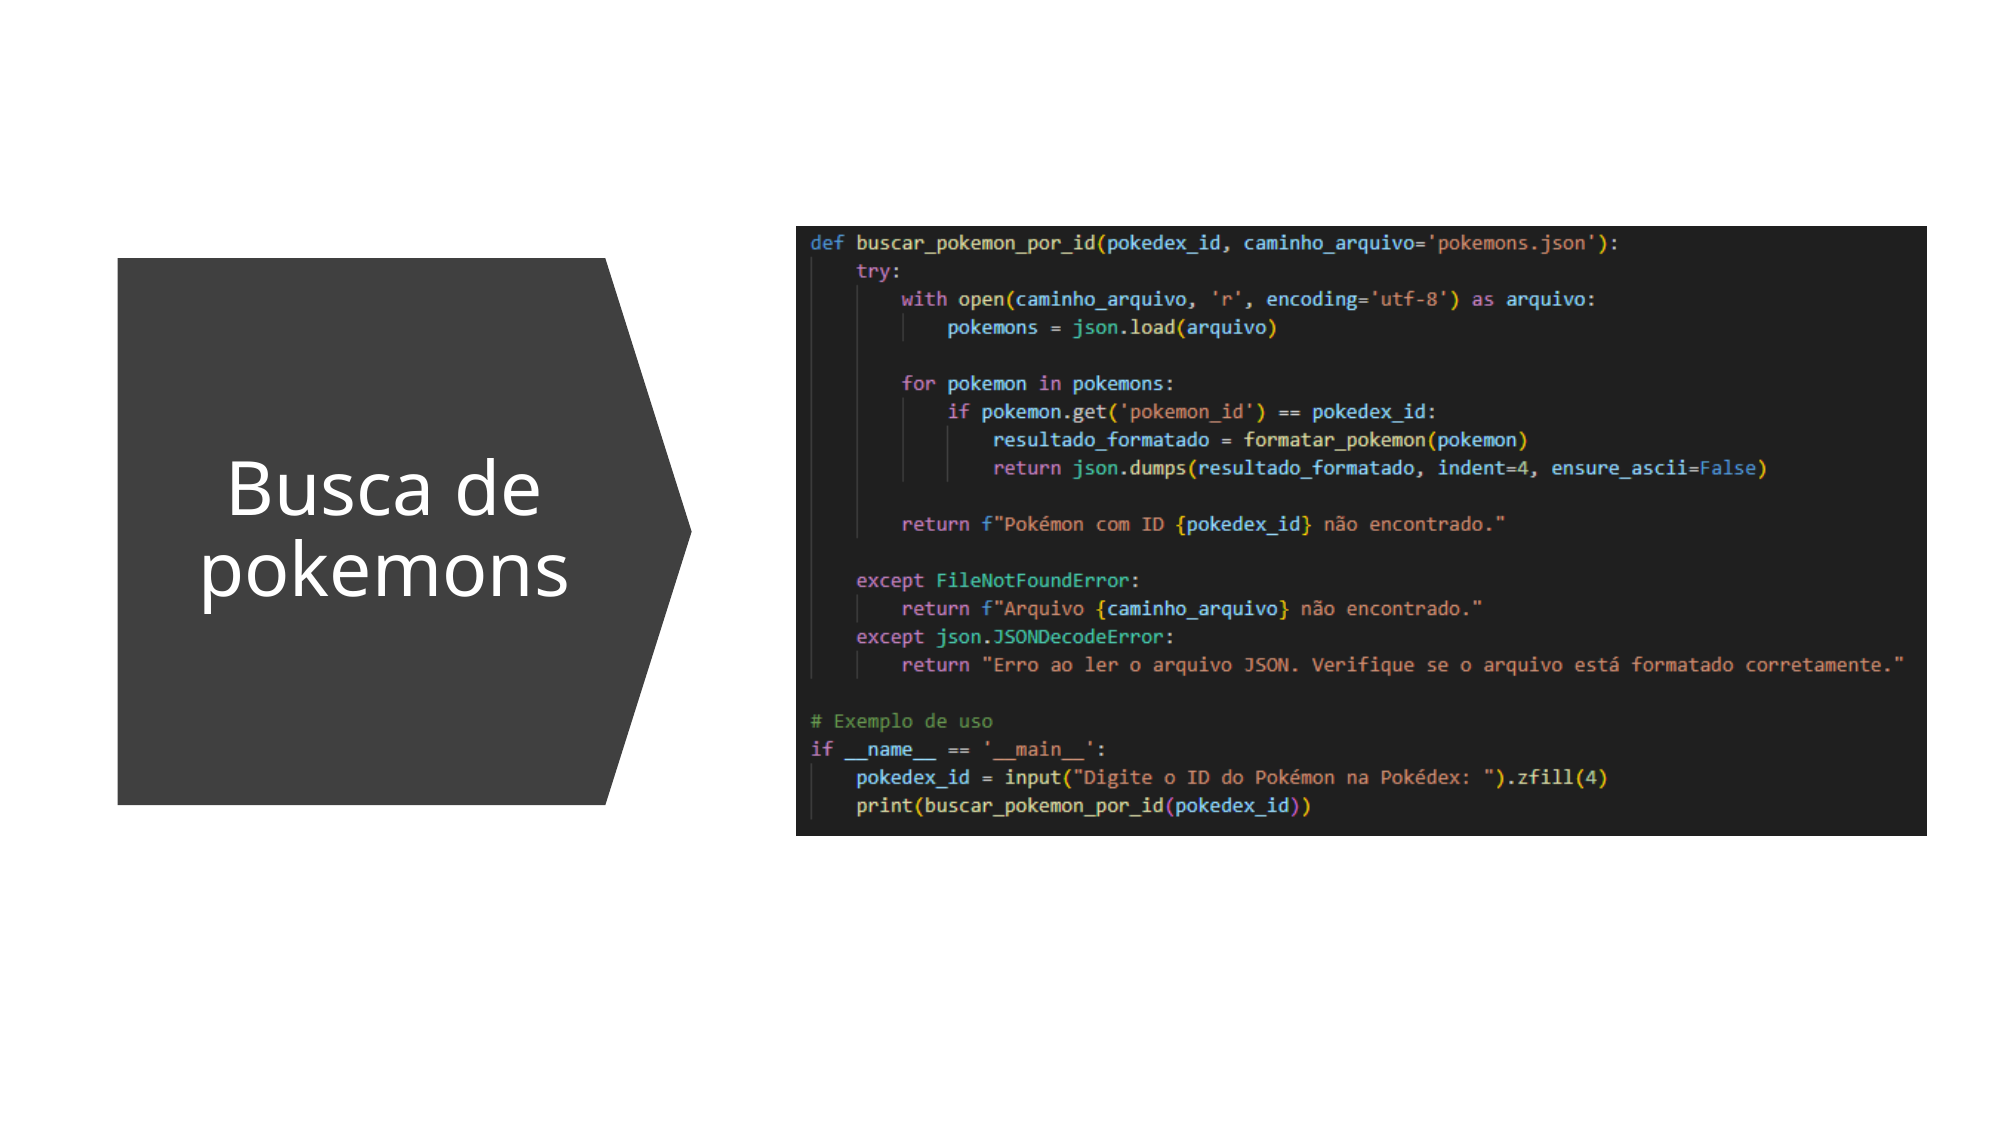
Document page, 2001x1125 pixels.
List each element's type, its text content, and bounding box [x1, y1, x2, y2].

text_box [116, 256, 694, 807]
title Busca de pokemons [168, 322, 601, 741]
picture [796, 226, 1927, 837]
